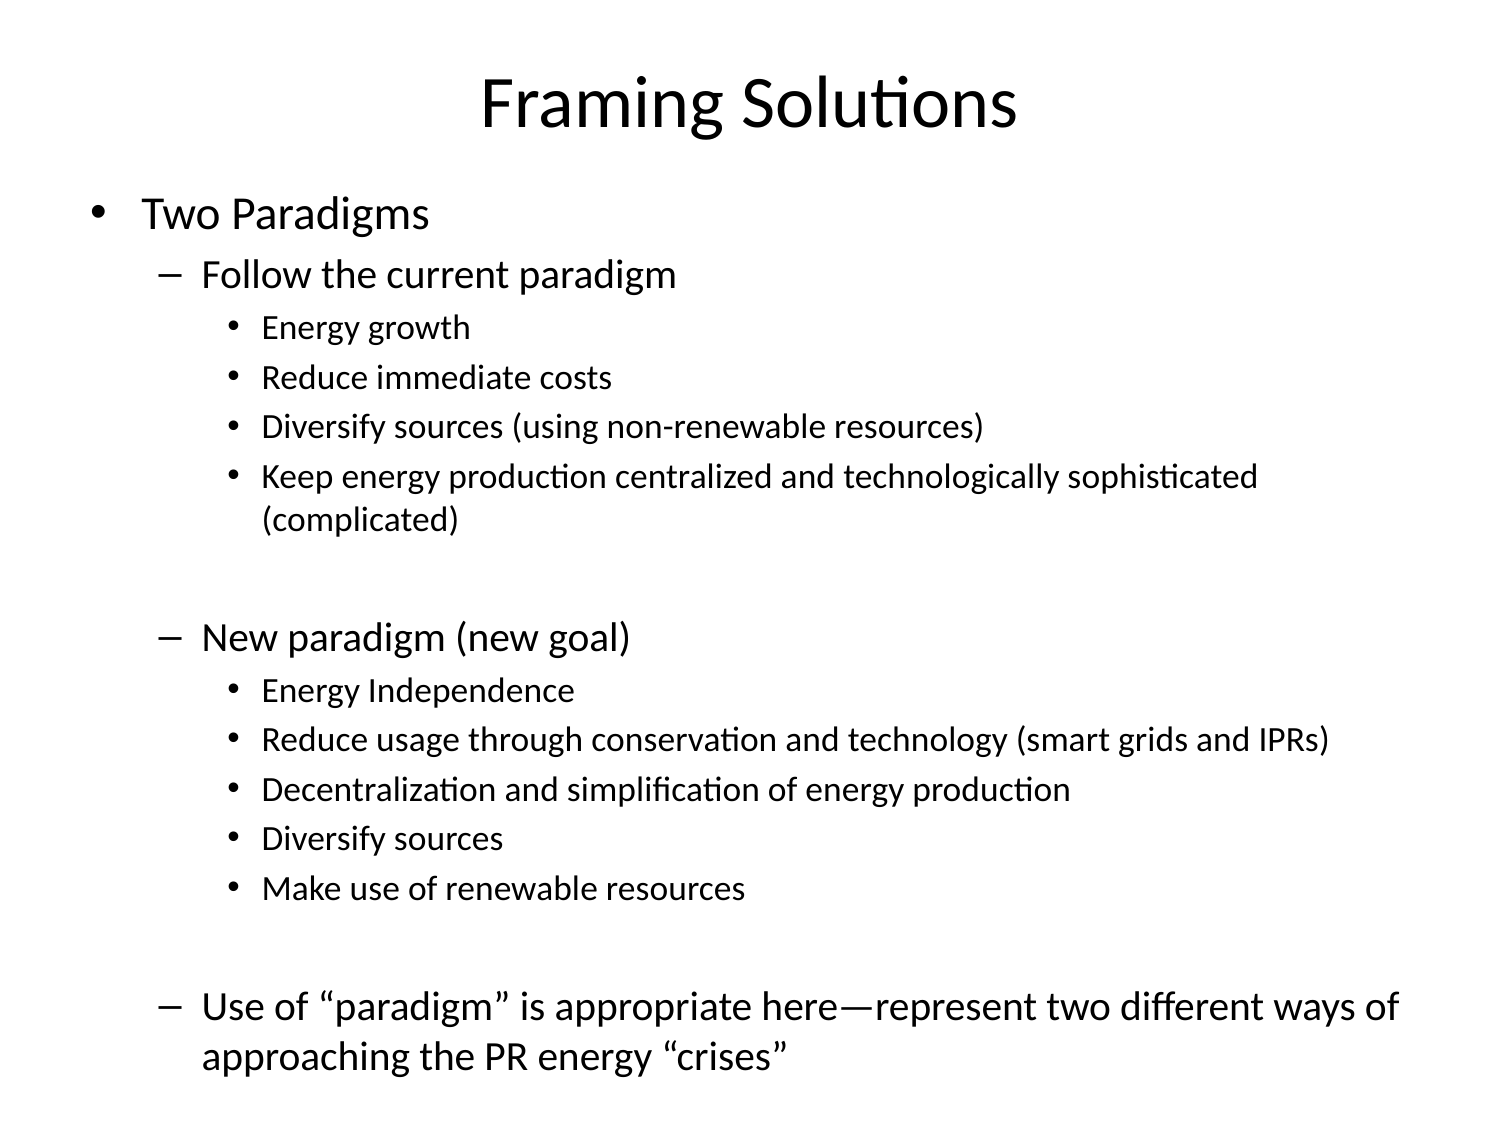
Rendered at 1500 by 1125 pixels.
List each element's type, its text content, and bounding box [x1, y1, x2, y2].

list Two Paradigms Follow the current paradigm Energy growth Reduce immediate costs Diversify sources (using non-renewable resources) Keep energy production centralized and technologically sophisticated (complicated) New paradigm (new goal) Energy Independence Reduce usage through conservation and technology (smart grids and IPRs) Decentralization and simplification of energy production Diversify sources Make use of renewable resources Use of “paradigm” is appropriate here—represent two different ways of approaching the PR energy “crises” [75, 174, 1425, 1088]
title Framing Solutions [75, 45, 1425, 150]
